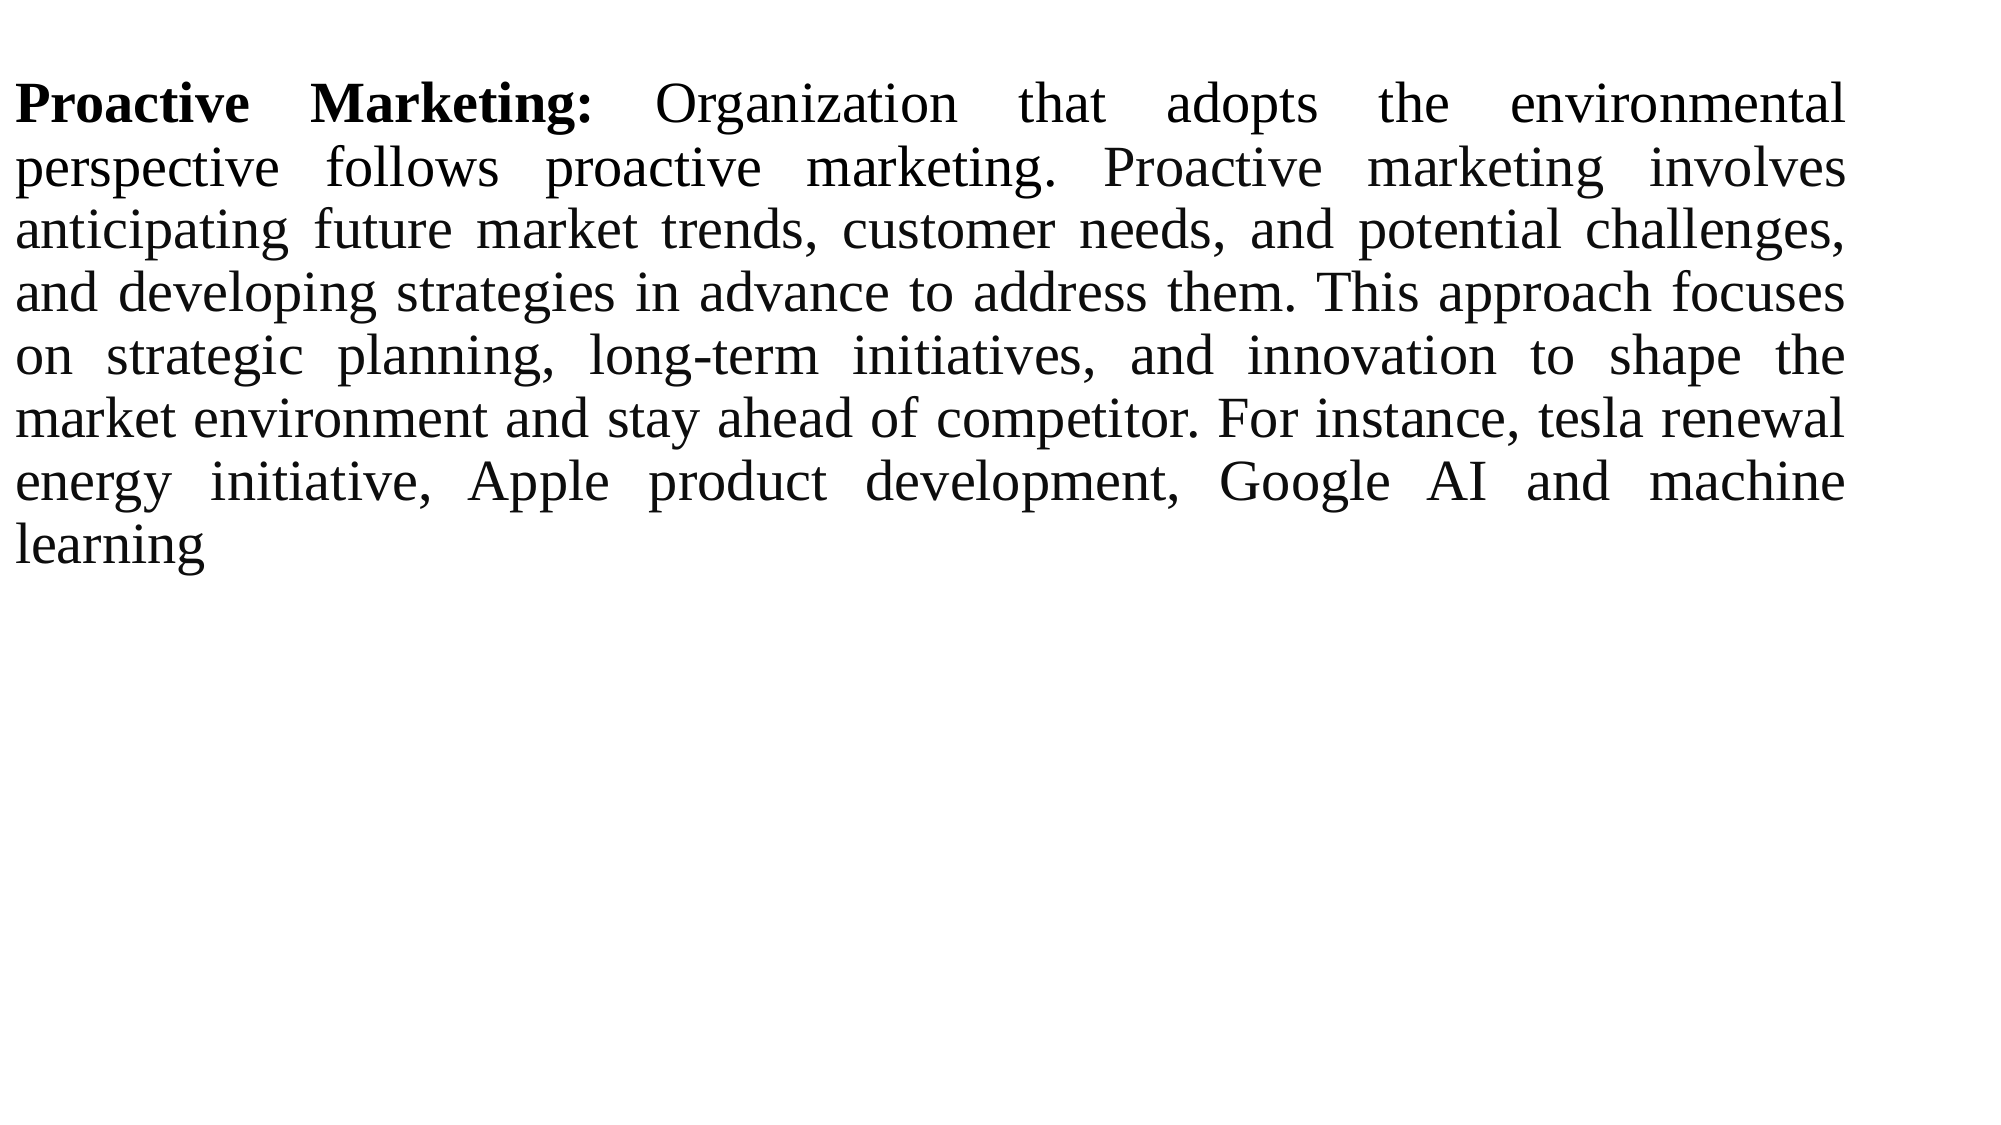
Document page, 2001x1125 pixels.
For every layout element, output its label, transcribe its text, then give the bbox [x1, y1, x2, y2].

list Proactive Marketing: Organization that adopts the environmental perspective follows proactive marketing. Proactive marketing involves anticipating future market trends, customer needs, and potential challenges, and developing strategies in advance to address them. This approach focuses on strategic planning, long-term initiatives, and innovation to shape the market environment and stay ahead of competitor. For instance, tesla renewal energy initiative, Apple product development, Google AI and machine learning [0, 65, 1863, 1076]
